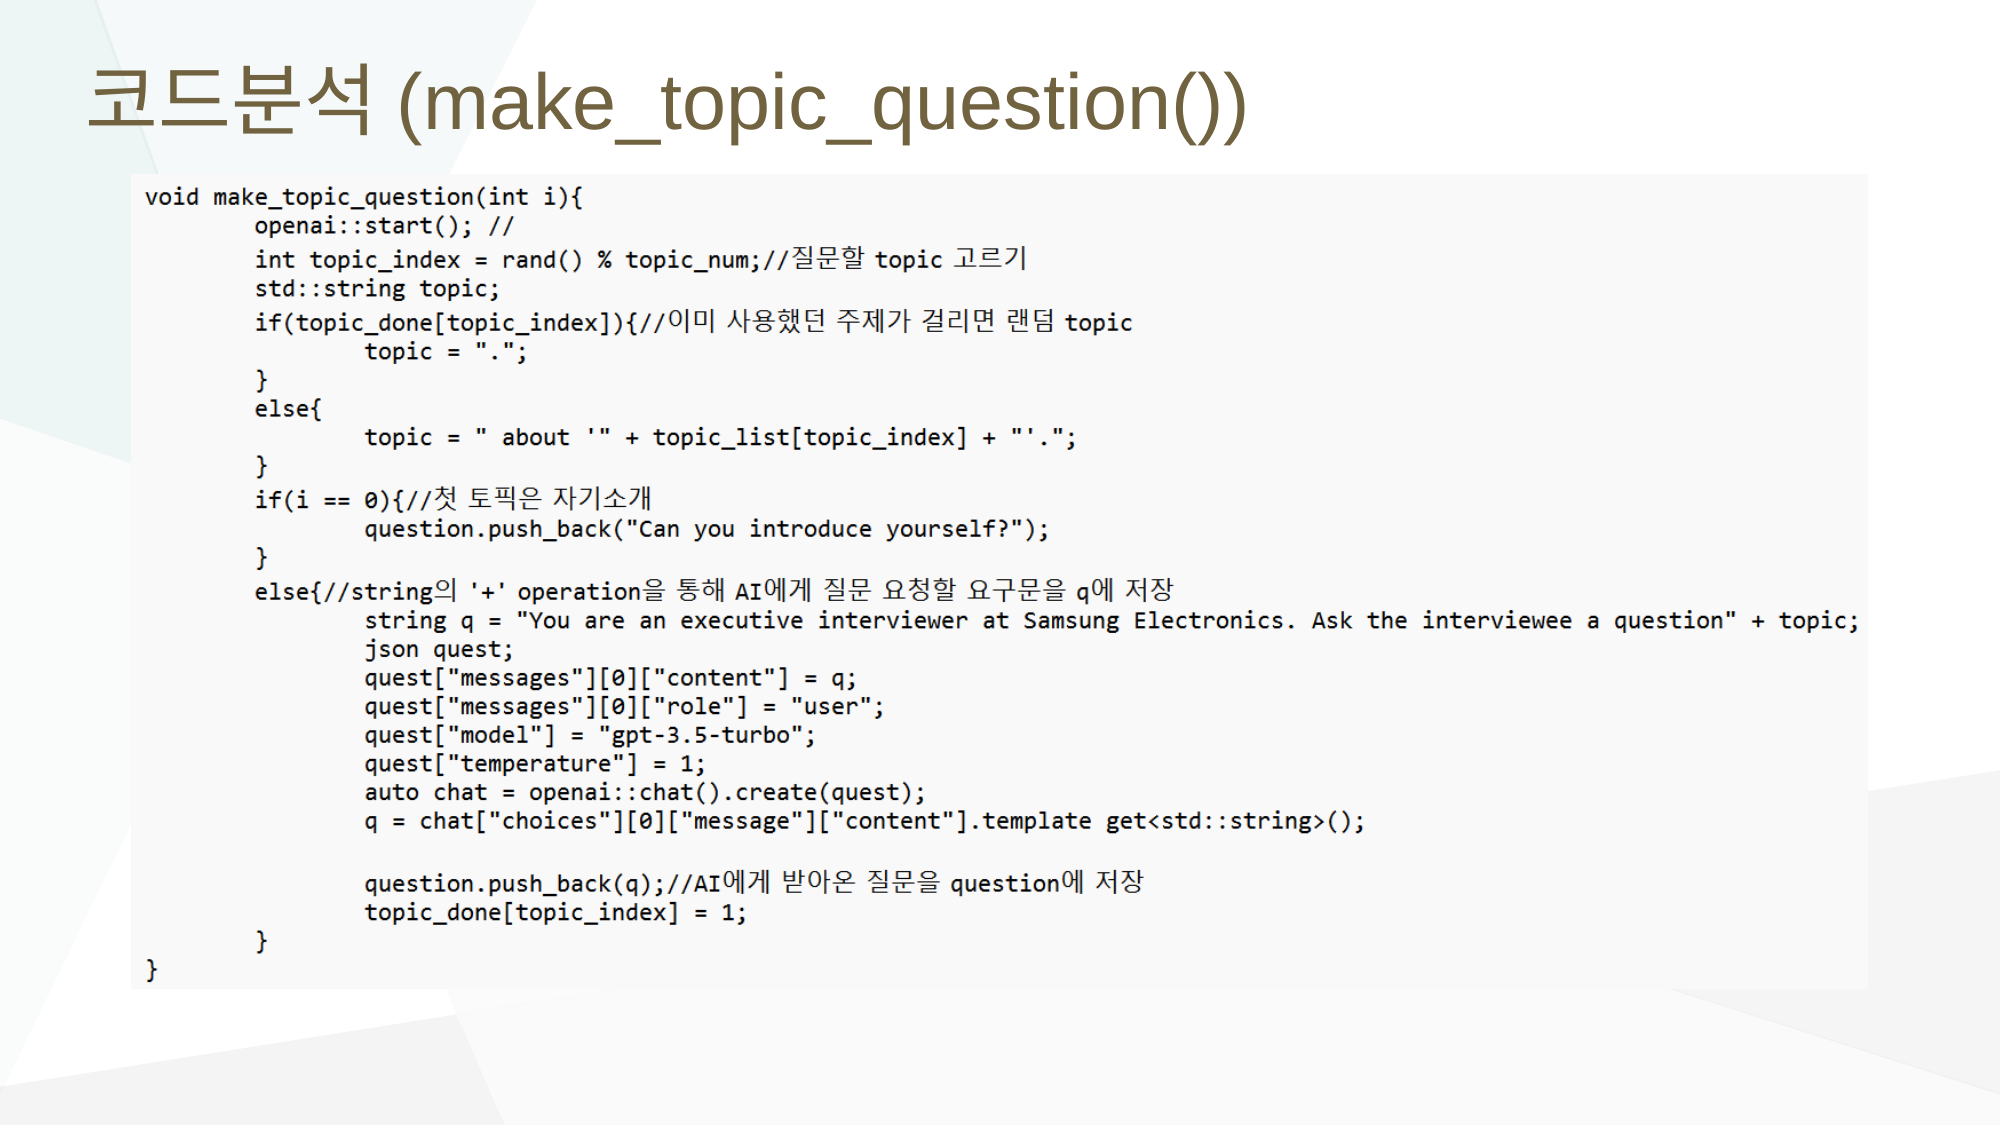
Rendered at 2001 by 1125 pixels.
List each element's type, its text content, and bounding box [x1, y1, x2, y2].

title 코드분석(make_topic_question()) [70, 20, 1925, 175]
picture [131, 174, 1869, 989]
